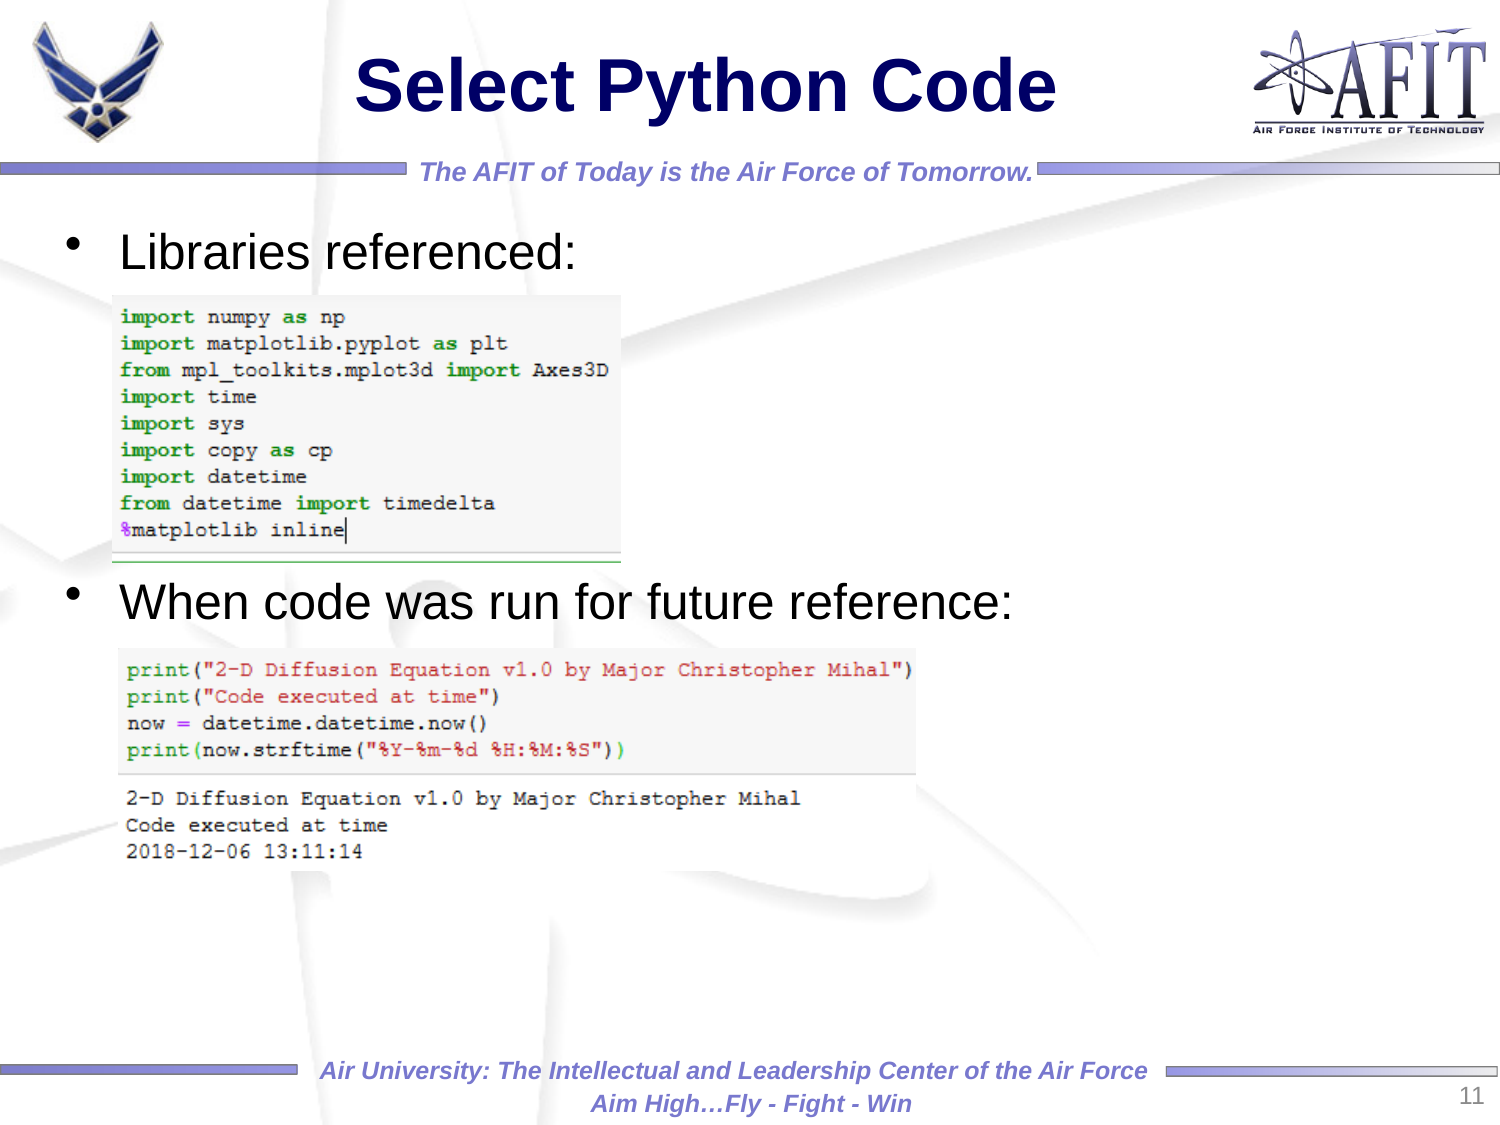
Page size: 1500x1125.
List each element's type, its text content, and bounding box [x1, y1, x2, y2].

picture [118, 648, 916, 871]
picture [112, 295, 621, 564]
picture [32, 21, 162, 143]
list Libraries referenced: When code was run for future reference: [50, 212, 1450, 1013]
title Select Python Code [162, 0, 1251, 163]
slide_number 11 [1149, 1065, 1500, 1125]
